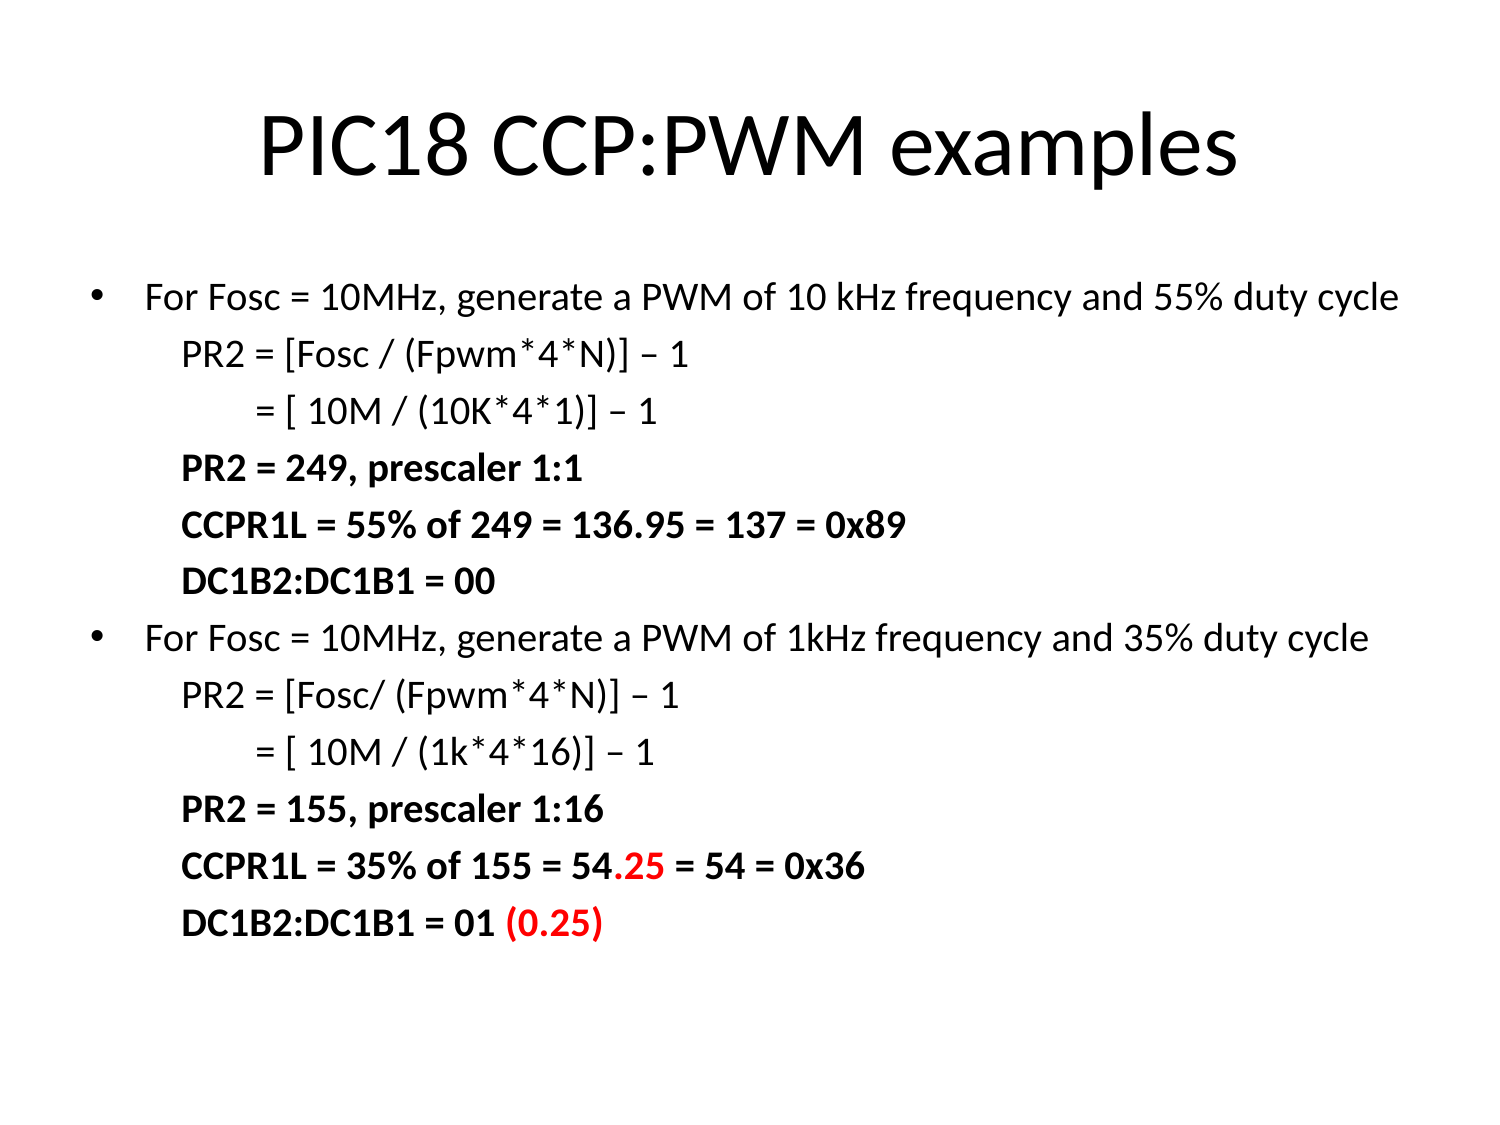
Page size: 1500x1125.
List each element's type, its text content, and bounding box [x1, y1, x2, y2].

title PIC18 CCP:PWM examples [75, 45, 1425, 233]
list For Fosc = 10MHz, generate a PWM of 10 kHz frequency and 55% duty cycle PR2 = [Fosc / (Fpwm*4*N)] – 1 = [ 10M / (10K*4*1)] – 1 PR2 = 249, prescaler 1:1 CCPR1L = 55% of 249 = 136.95 = 137 = 0x89 DC1B2:DC1B1 = 00 For Fosc = 10MHz, generate a PWM of 1kHz frequency and 35% duty cycle PR2 = [Fosc/ (Fpwm*4*N)] – 1 = [ 10M / (1k*4*16)] – 1 PR2 = 155, prescaler 1:16 CCPR1L = 35% of 155 = 54.25 = 54 = 0x36 DC1B2:DC1B1 = 01 (0.25) [75, 262, 1425, 1005]
